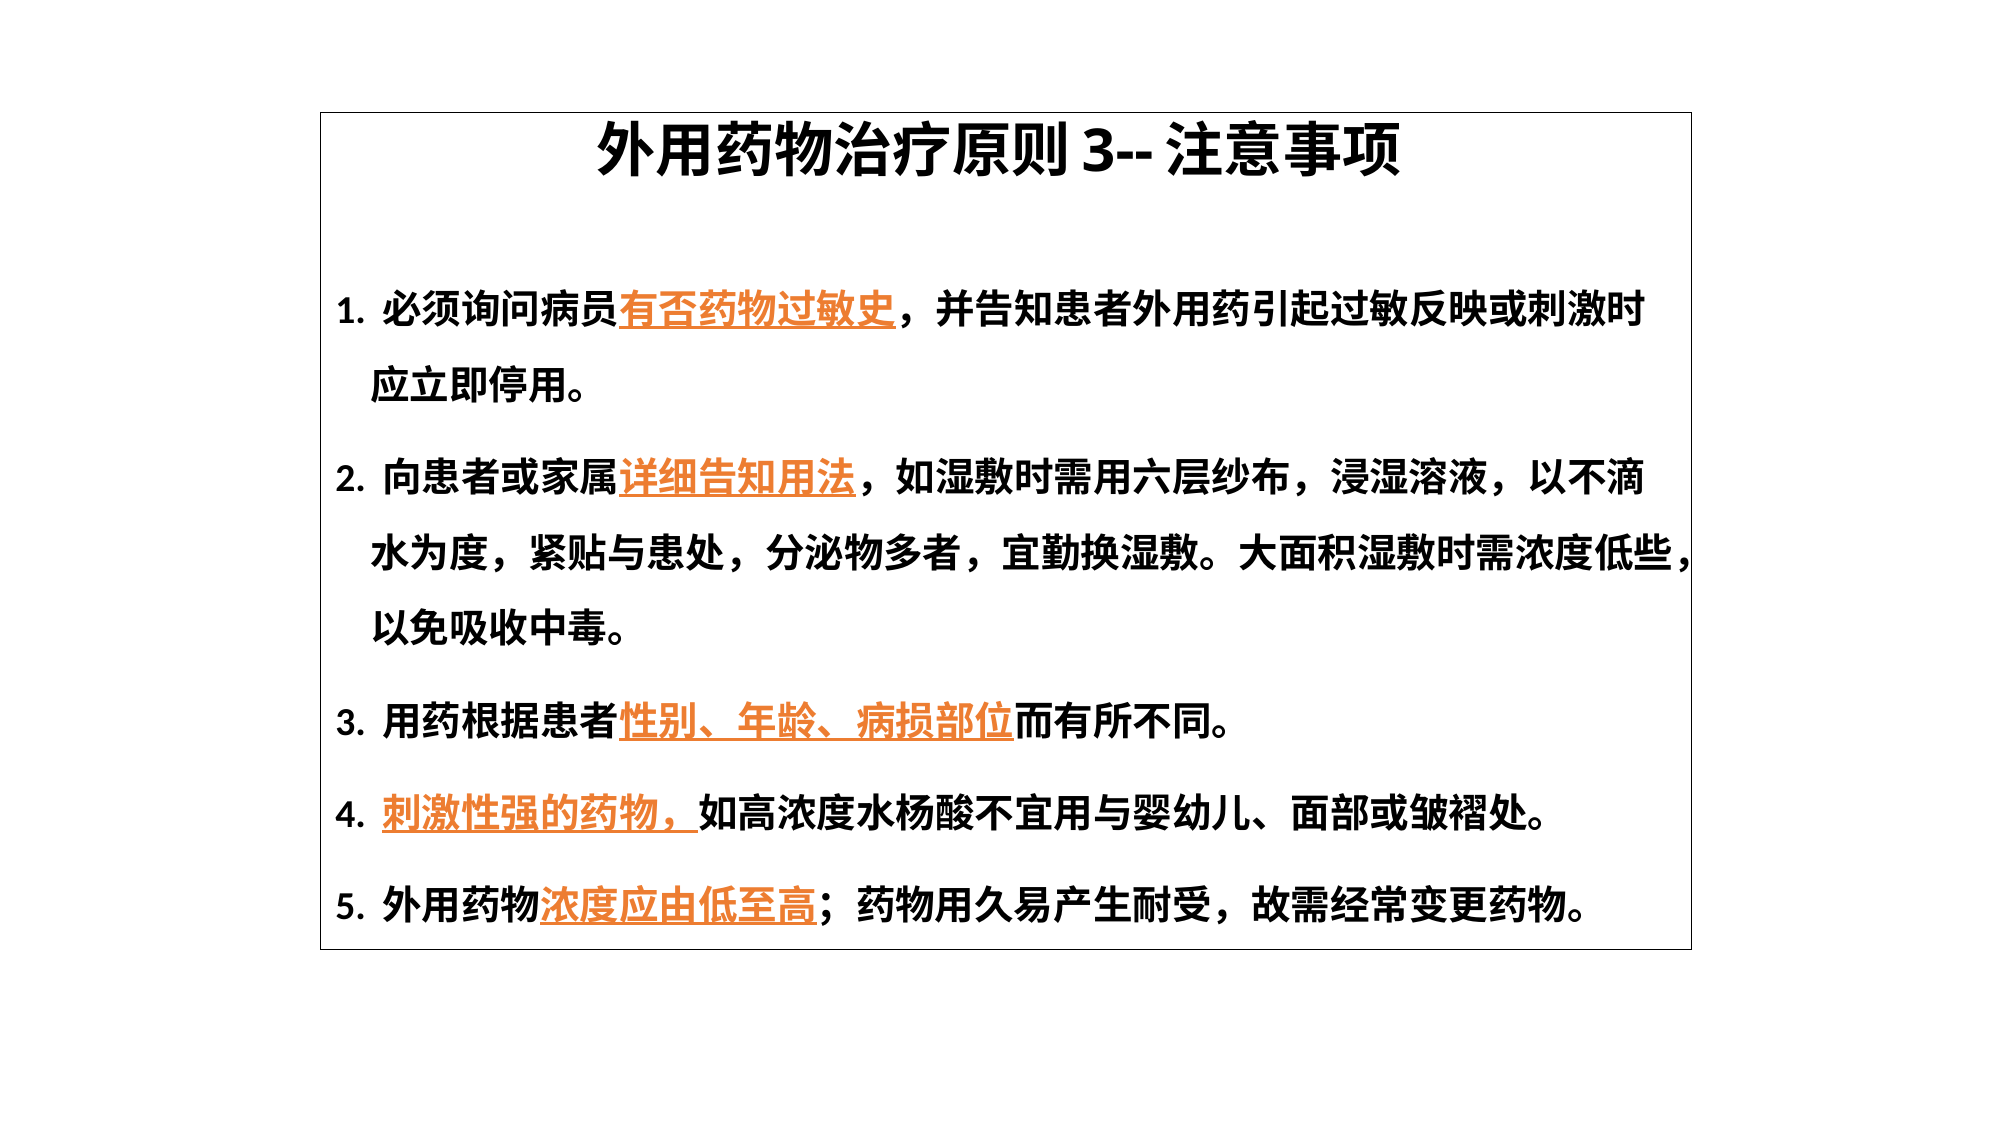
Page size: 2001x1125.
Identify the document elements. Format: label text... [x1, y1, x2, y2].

list 外用药物治疗原则3--注意事项 1. 必须询问病员有否药物过敏史，并告知患者外用药引起过敏反映或刺激时应立即停用。 2. 向患者或家属详细告知用法，如湿敷时需用六层纱布，浸湿溶液，以不滴水为度，紧贴与患处，分泌物多者，宜勤换湿敷。大面积湿敷时需浓度低些，以免吸收中毒。 3. 用药根据患者性别、年龄、病损部位而有所不同。 4. 刺激性强的药物，如高浓度水杨酸不宜用与婴幼儿、面部或皱褶处。 5. 外用药物浓度应由低至高；药物用久易产生耐受，故需经常变更药物。 [320, 112, 1692, 950]
